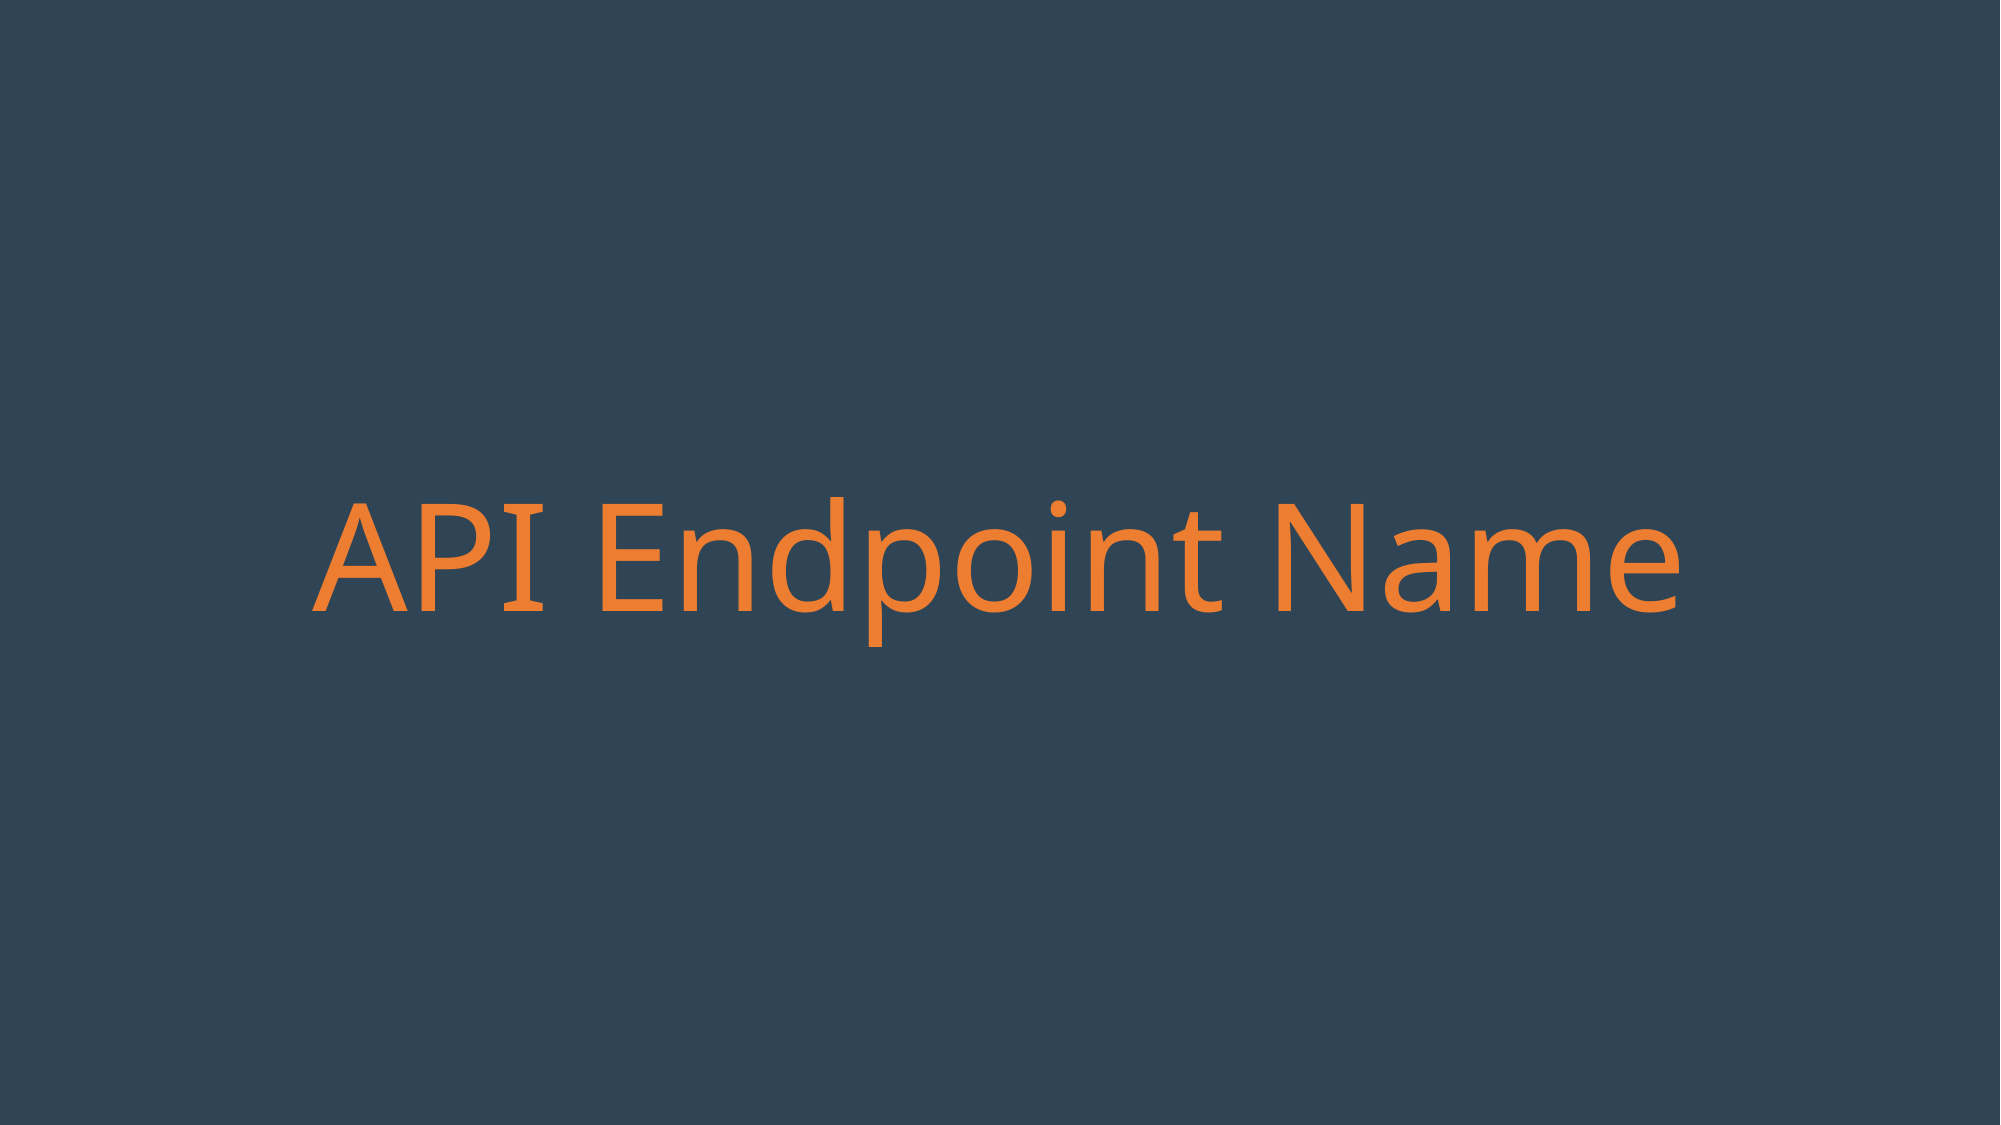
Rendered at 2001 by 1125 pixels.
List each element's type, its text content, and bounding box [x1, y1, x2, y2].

title API Endpoint Name [137, 453, 1863, 672]
